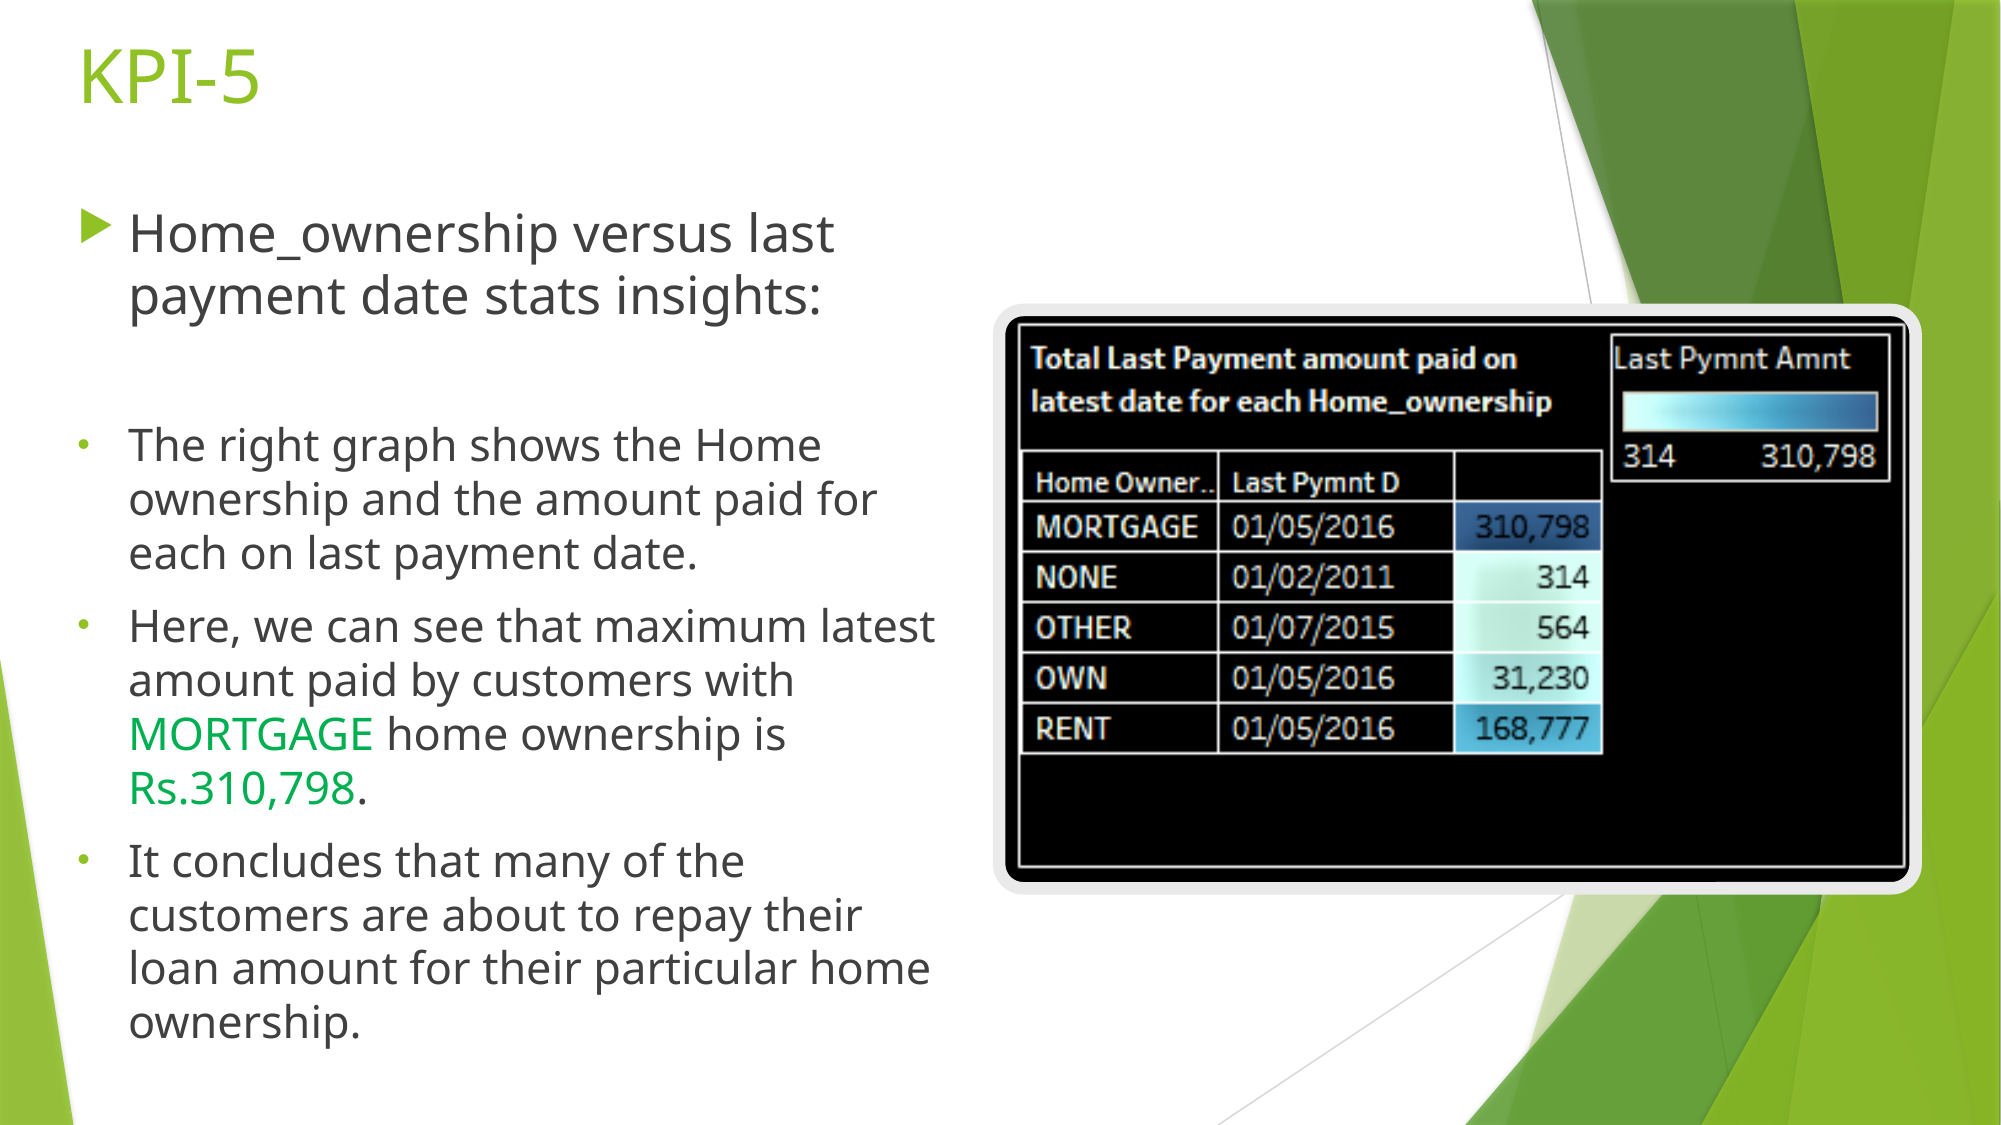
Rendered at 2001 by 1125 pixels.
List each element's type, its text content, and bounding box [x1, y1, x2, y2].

title KPI-5 [62, 21, 1916, 143]
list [998, 309, 1917, 889]
list Home_ownership versus last payment date stats insights: The right graph shows the Home ownership and the amount paid for each on last payment date. Here, we can see that maximum latest amount paid by customers with MORTGAGE home ownership is Rs.310,798. It concludes that many of the customers are about to repay their loan amount for their particular home ownership. [62, 192, 968, 1057]
